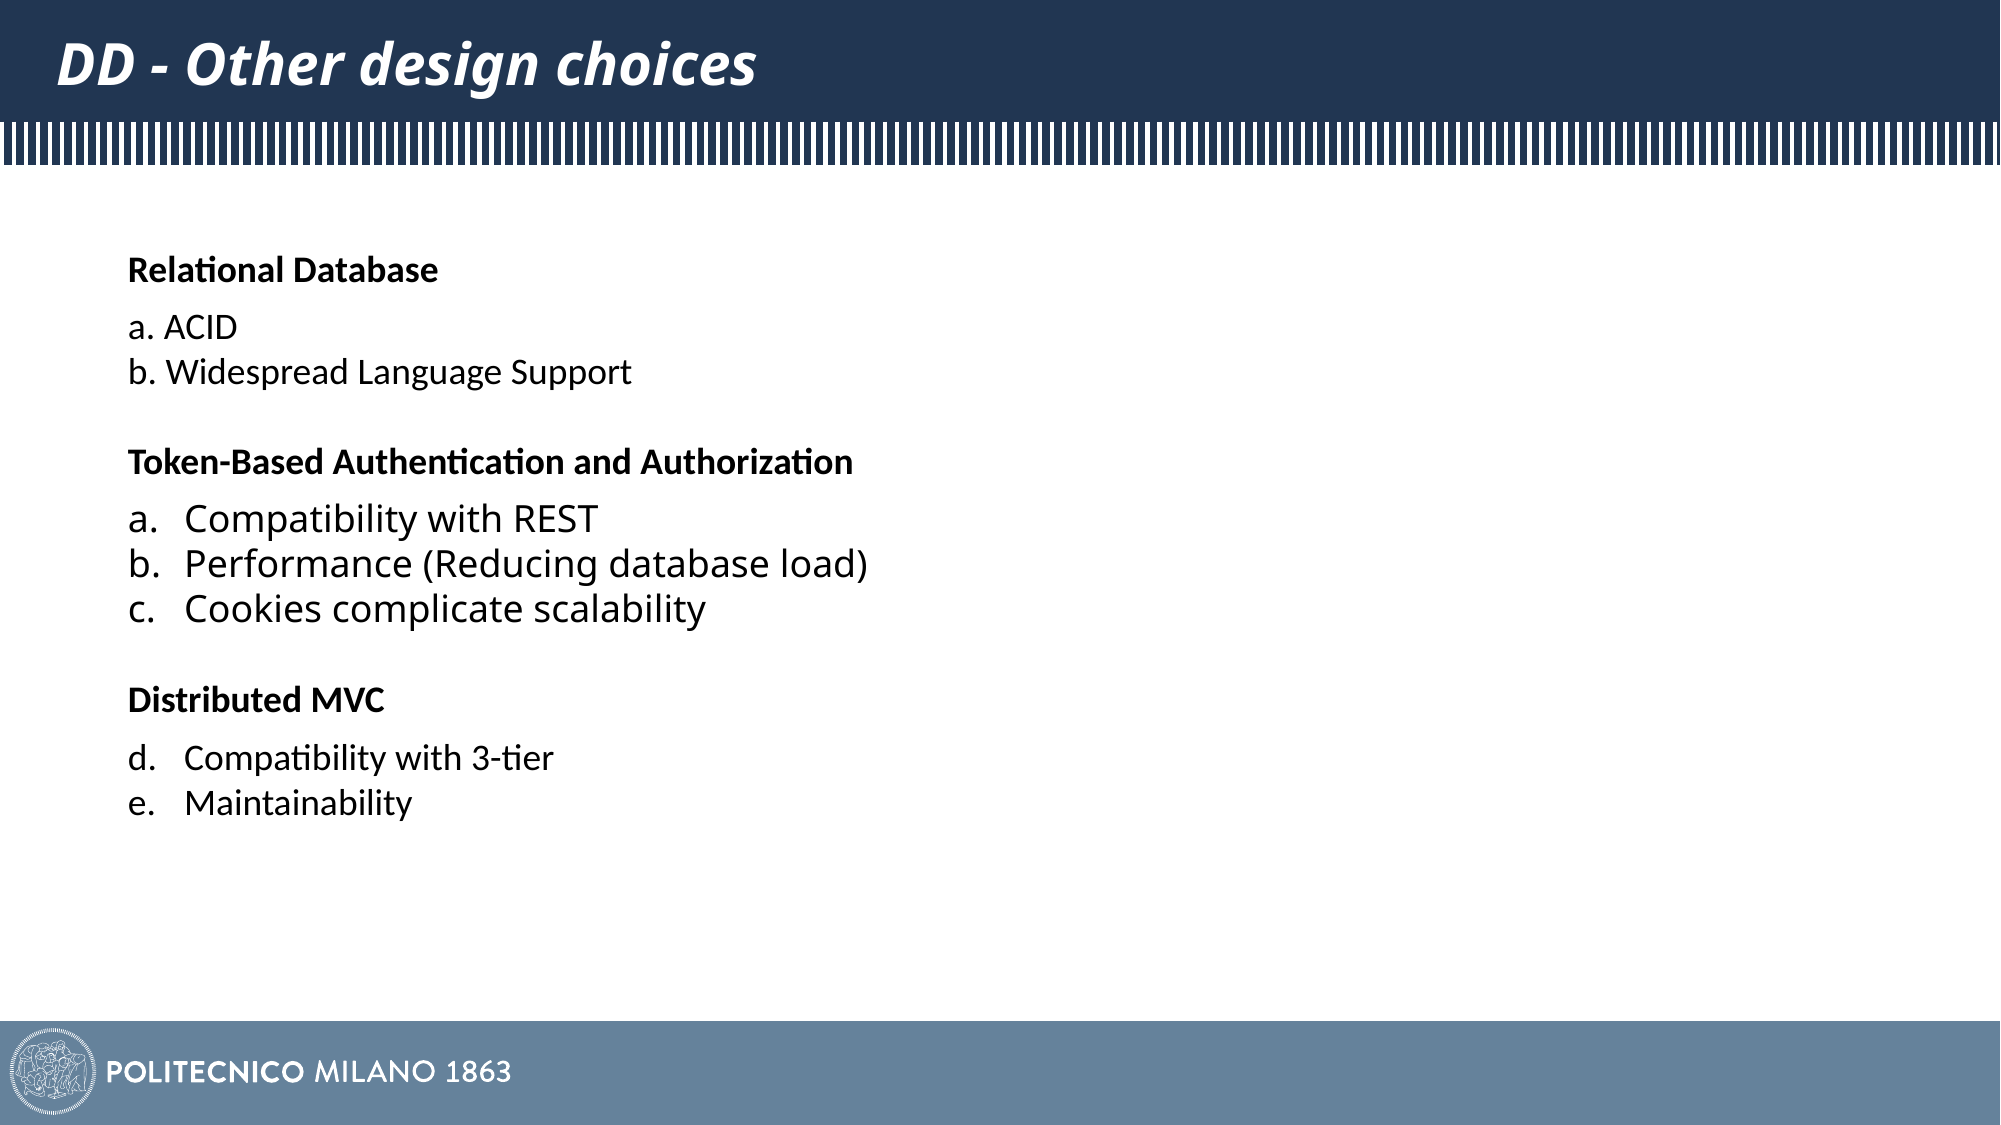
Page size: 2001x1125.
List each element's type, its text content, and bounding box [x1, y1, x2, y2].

title DD - Other design choices [41, 22, 1186, 112]
text_box Relational Database a. ACID b. Widespread Language Support Token-Based Authentication and Authorization Compatibility with REST Performance (Reducing database load) Cookies complicate scalability Distributed MVC Compatibility with 3-tier Maintainability [113, 237, 1765, 875]
